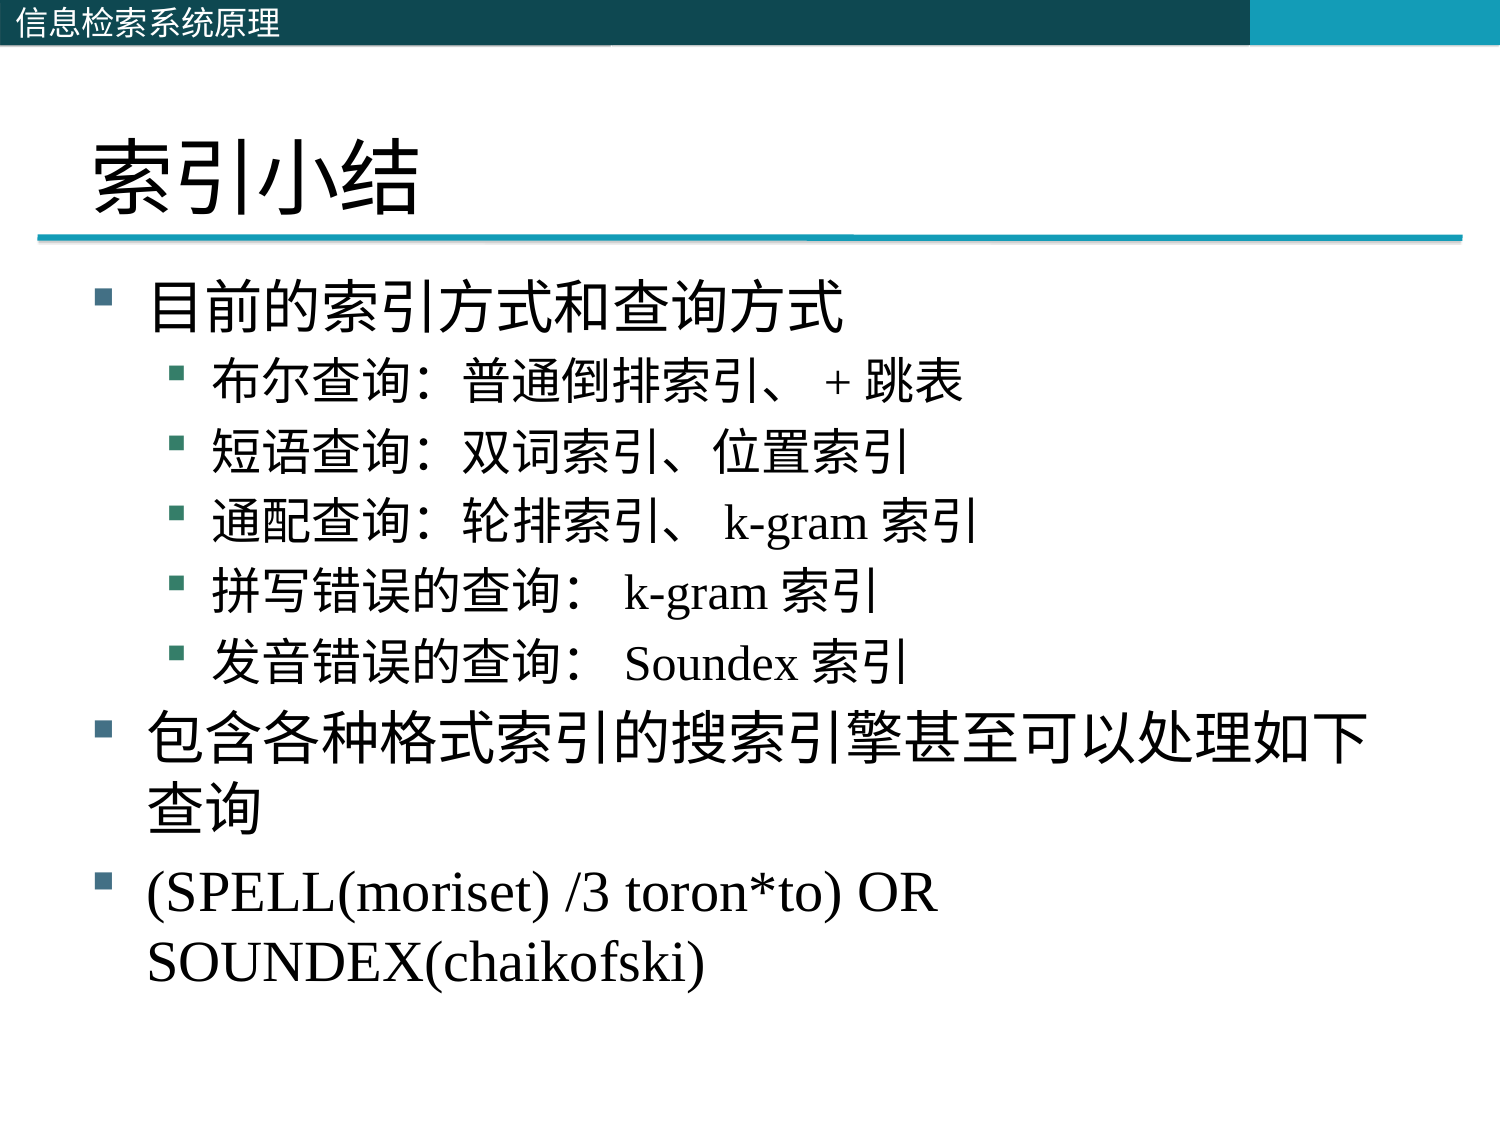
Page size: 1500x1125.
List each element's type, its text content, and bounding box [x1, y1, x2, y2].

title 索引小结 [75, 45, 1425, 233]
list 目前的索引方式和查询方式 布尔查询：普通倒排索引、+跳表 短语查询：双词索引、位置索引 通配查询：轮排索引、k-gram索引 拼写错误的查询：k-gram索引 发音错误的查询：Soundex索引 包含各种格式索引的搜索引擎甚至可以处理如下查询 (SPELL(moriset) /3 toron*to) OR SOUNDEX(chaikofski) [75, 262, 1425, 1075]
